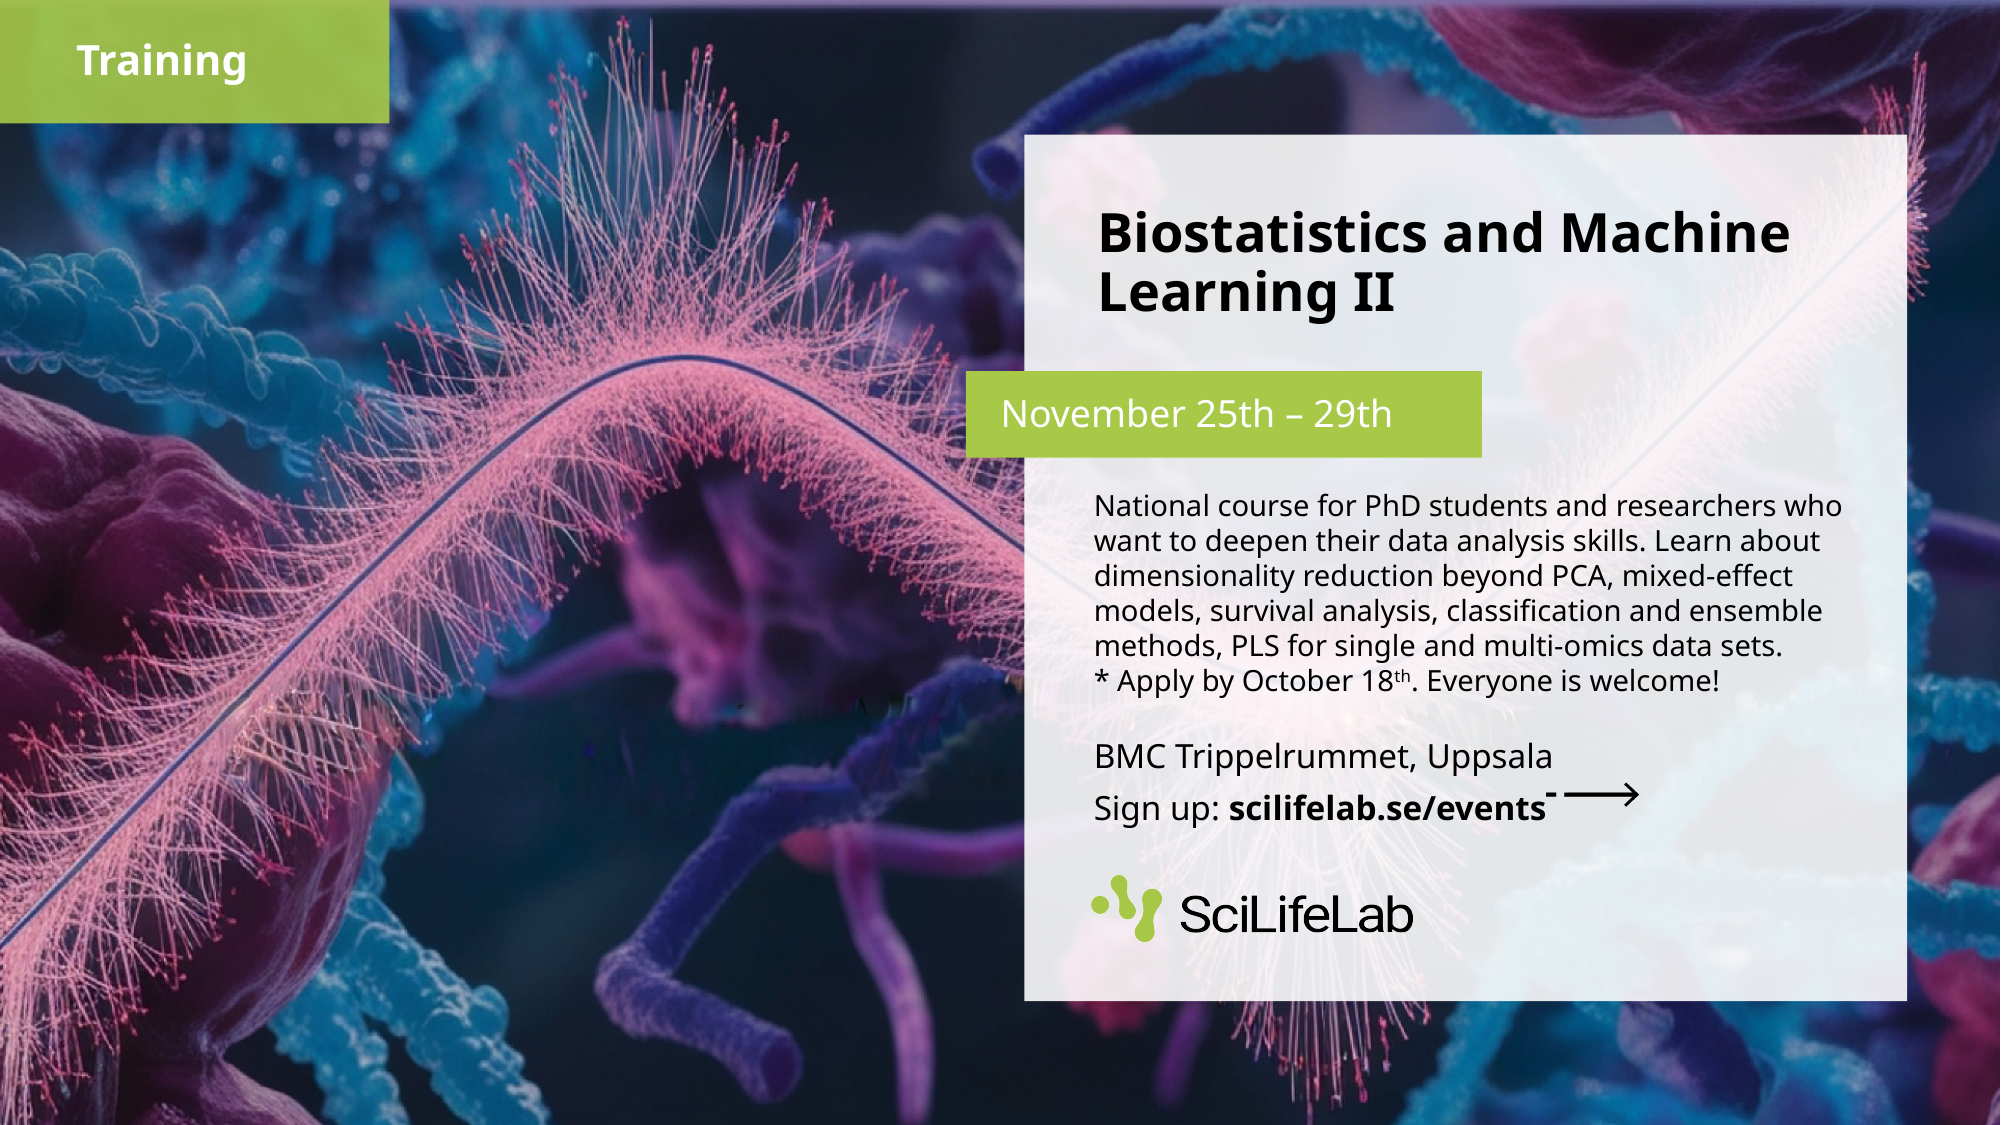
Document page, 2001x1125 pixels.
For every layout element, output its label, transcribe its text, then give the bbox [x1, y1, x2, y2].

text_box National course for PhD students and researchers who want to deepen their data analysis skills. Learn about dimensionality reduction beyond PCA, mixed-effect models, survival analysis, classification and ensemble methods, PLS for single and multi-omics data sets. * Apply by October 18th. Everyone is welcome! [1078, 480, 1874, 705]
text_box Biostatistics and Machine Learning II [1082, 181, 1878, 331]
text_box November 25th – 29th [985, 393, 1845, 443]
text_box [0, 0, 390, 125]
text_box [0, 0, 2000, 1125]
text_box [1023, 133, 1908, 1002]
picture [1089, 873, 1415, 944]
text_box [965, 370, 1483, 459]
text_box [1078, 727, 1874, 840]
text_box Training [26, 25, 298, 92]
